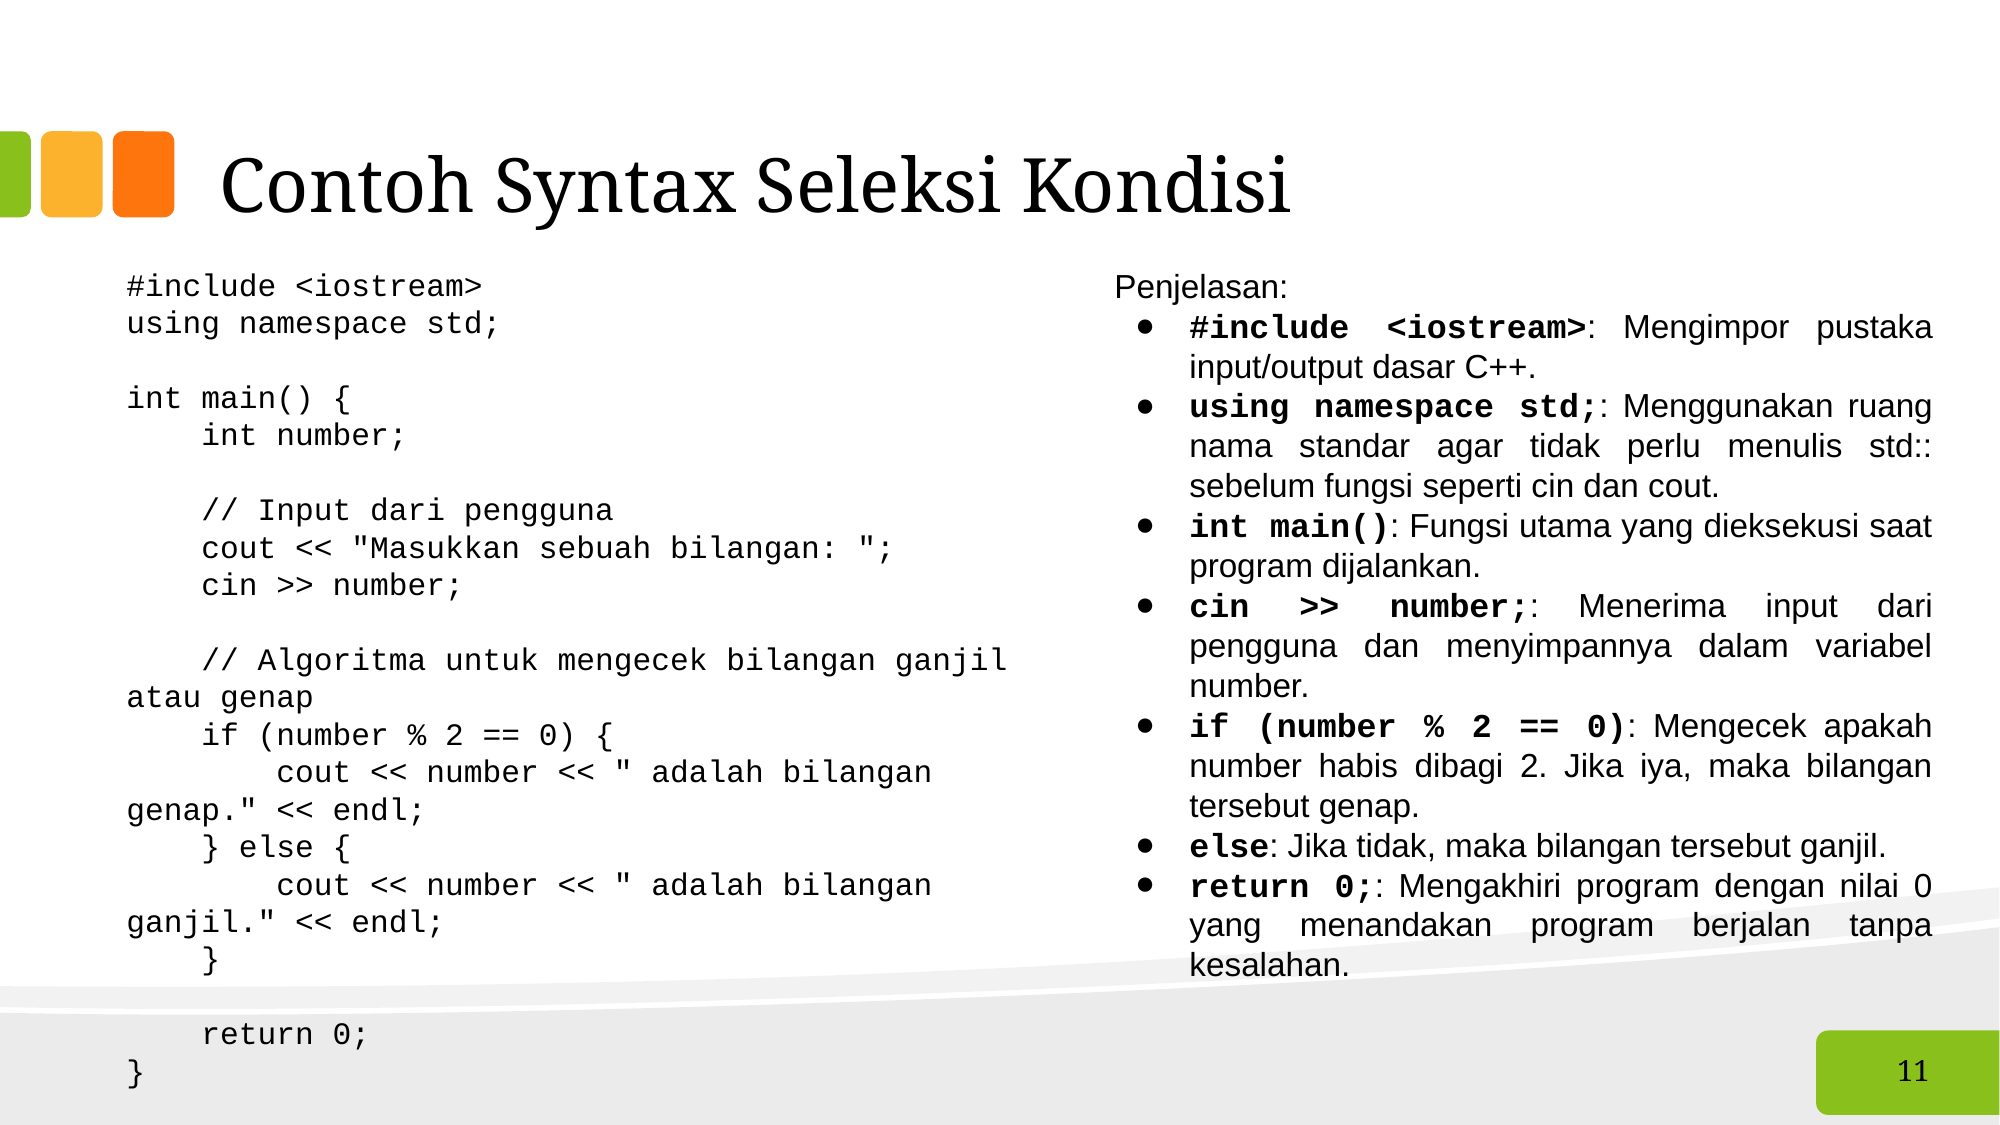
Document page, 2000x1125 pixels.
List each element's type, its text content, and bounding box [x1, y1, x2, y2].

title Contoh Syntax Seleksi Kondisi [199, 24, 1800, 238]
text_box Penjelasan: #include <iostream>: Mengimpor pustaka input/output dasar C++. using namespace std;: Menggunakan ruang nama standar agar tidak perlu menulis std:: sebelum fungsi seperti cin dan cout. int main(): Fungsi utama yang dieksekusi saat program dijalankan. cin >> number;: Menerima input dari pengguna dan menyimpannya dalam variabel number. if (number % 2 == 0): Mengecek apakah number habis dibagi 2. Jika iya, maka bilangan tersebut genap. else: Jika tidak, maka bilangan tersebut ganjil. return 0;: Mengakhiri program dengan nilai 0 yang menandakan program berjalan tanpa kesalahan. [1099, 249, 1949, 999]
slide_number ‹#› [1816, 1057, 1950, 1088]
text_box #include <iostream> using namespace std; int main() { int number; // Input dari pengguna cout << "Masukkan sebuah bilangan: "; cin >> number; // Algoritma untuk mengecek bilangan ganjil atau genap if (number % 2 == 0) { cout << number << " adalah bilangan genap." << endl; } else { cout << number << " adalah bilangan ganjil." << endl; } return 0; } [111, 249, 1084, 1104]
